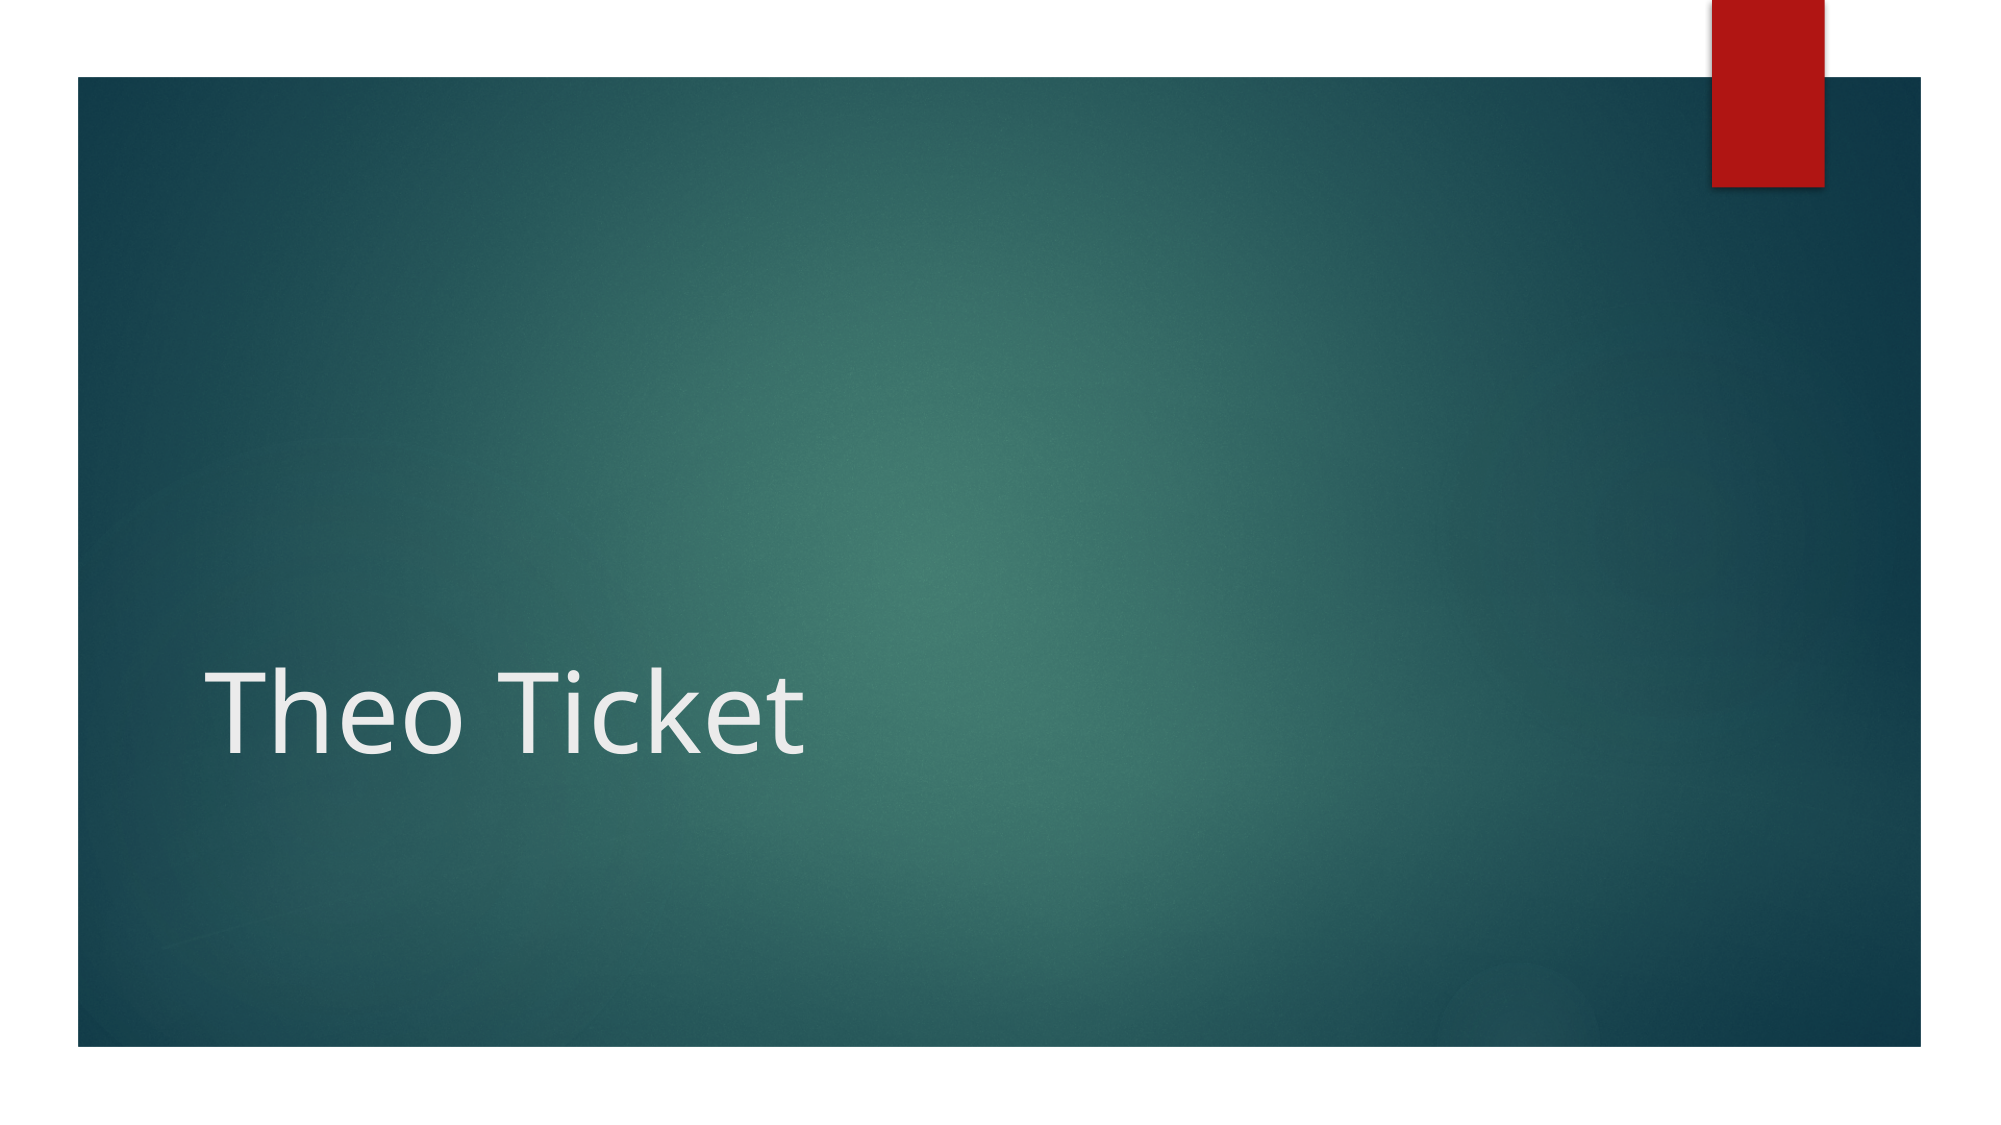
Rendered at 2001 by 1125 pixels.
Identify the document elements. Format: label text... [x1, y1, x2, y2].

title Theo Ticket [189, 344, 1638, 784]
